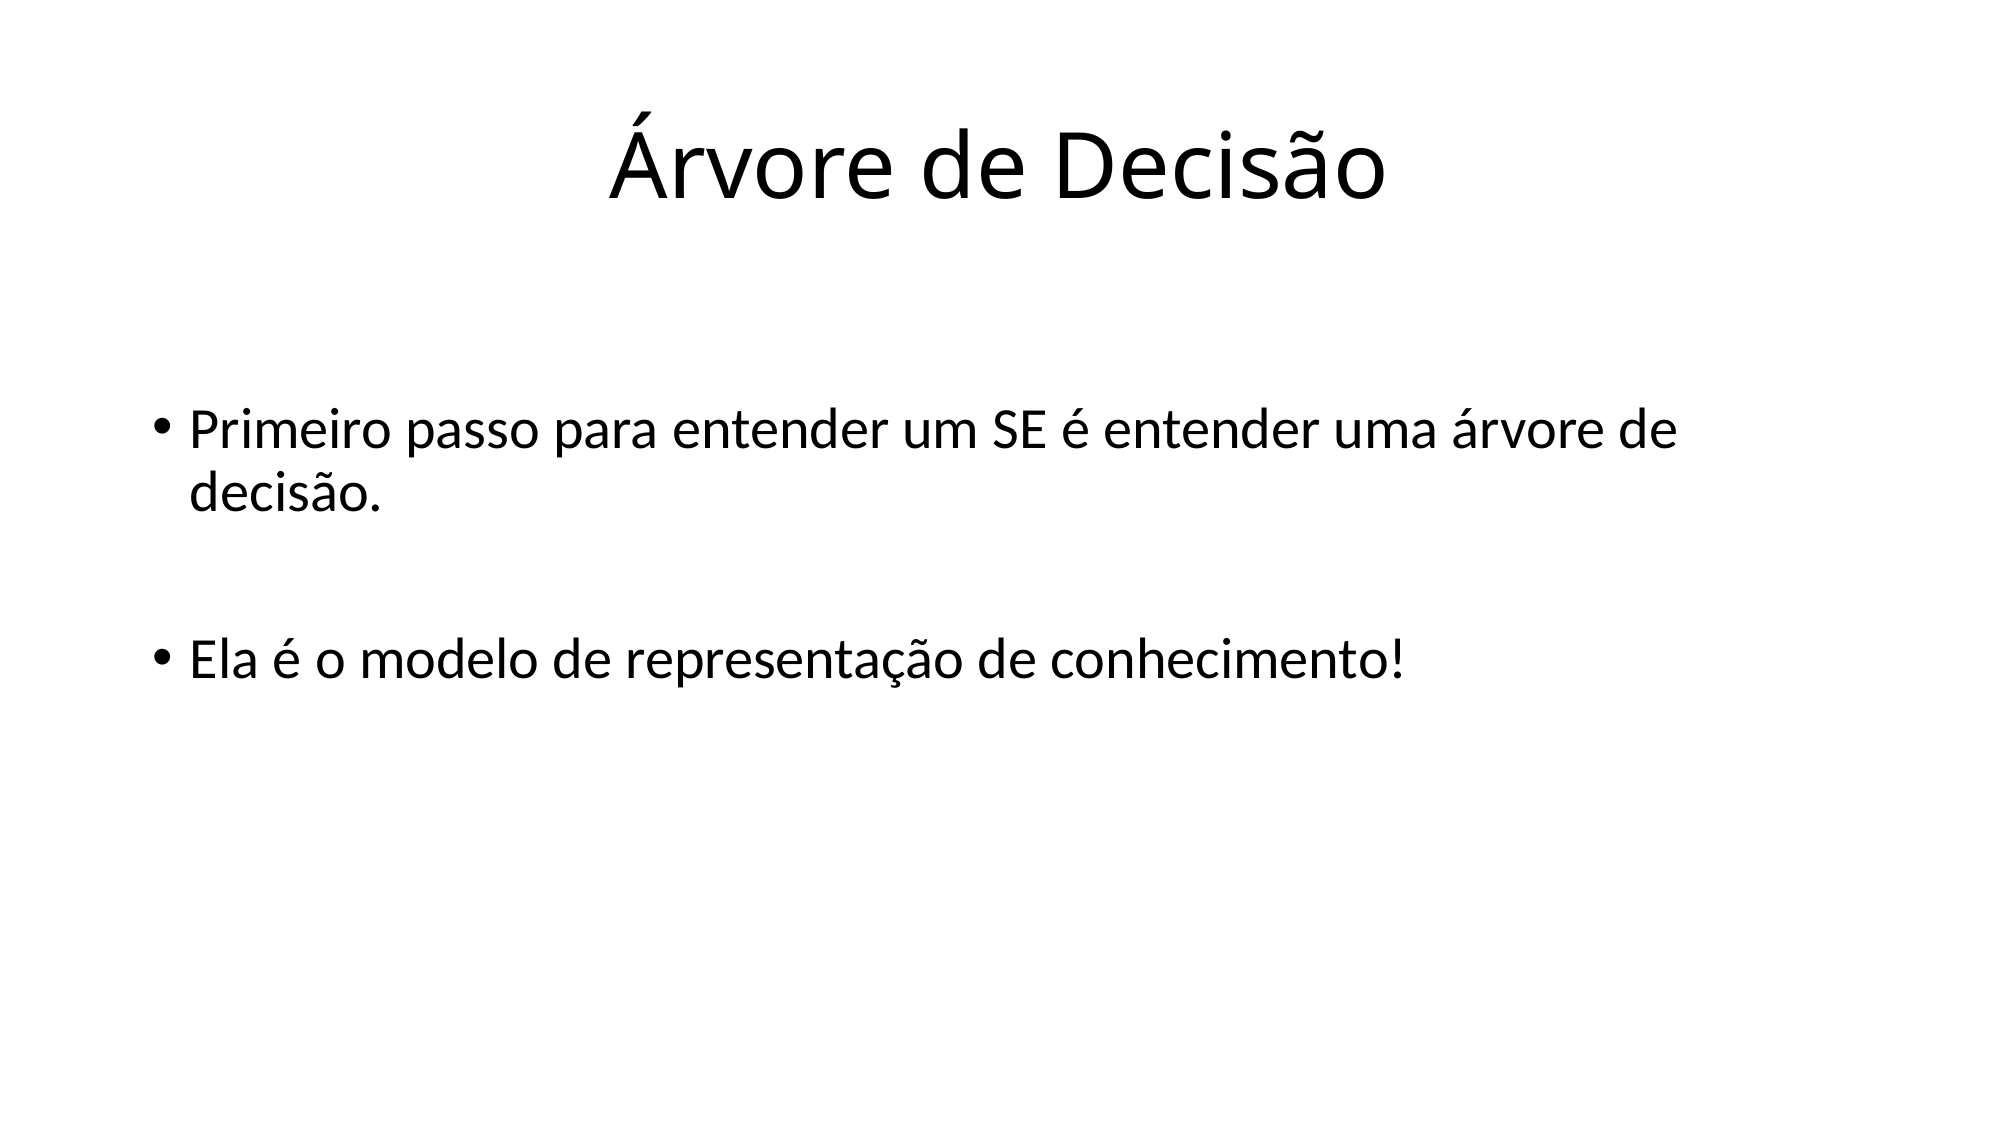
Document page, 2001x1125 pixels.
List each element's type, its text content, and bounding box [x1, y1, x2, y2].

title Árvore de Decisão [137, 59, 1863, 278]
list Primeiro passo para entender um SE é entender uma árvore de decisão. Ela é o modelo de representação de conhecimento! [137, 299, 1863, 1014]
